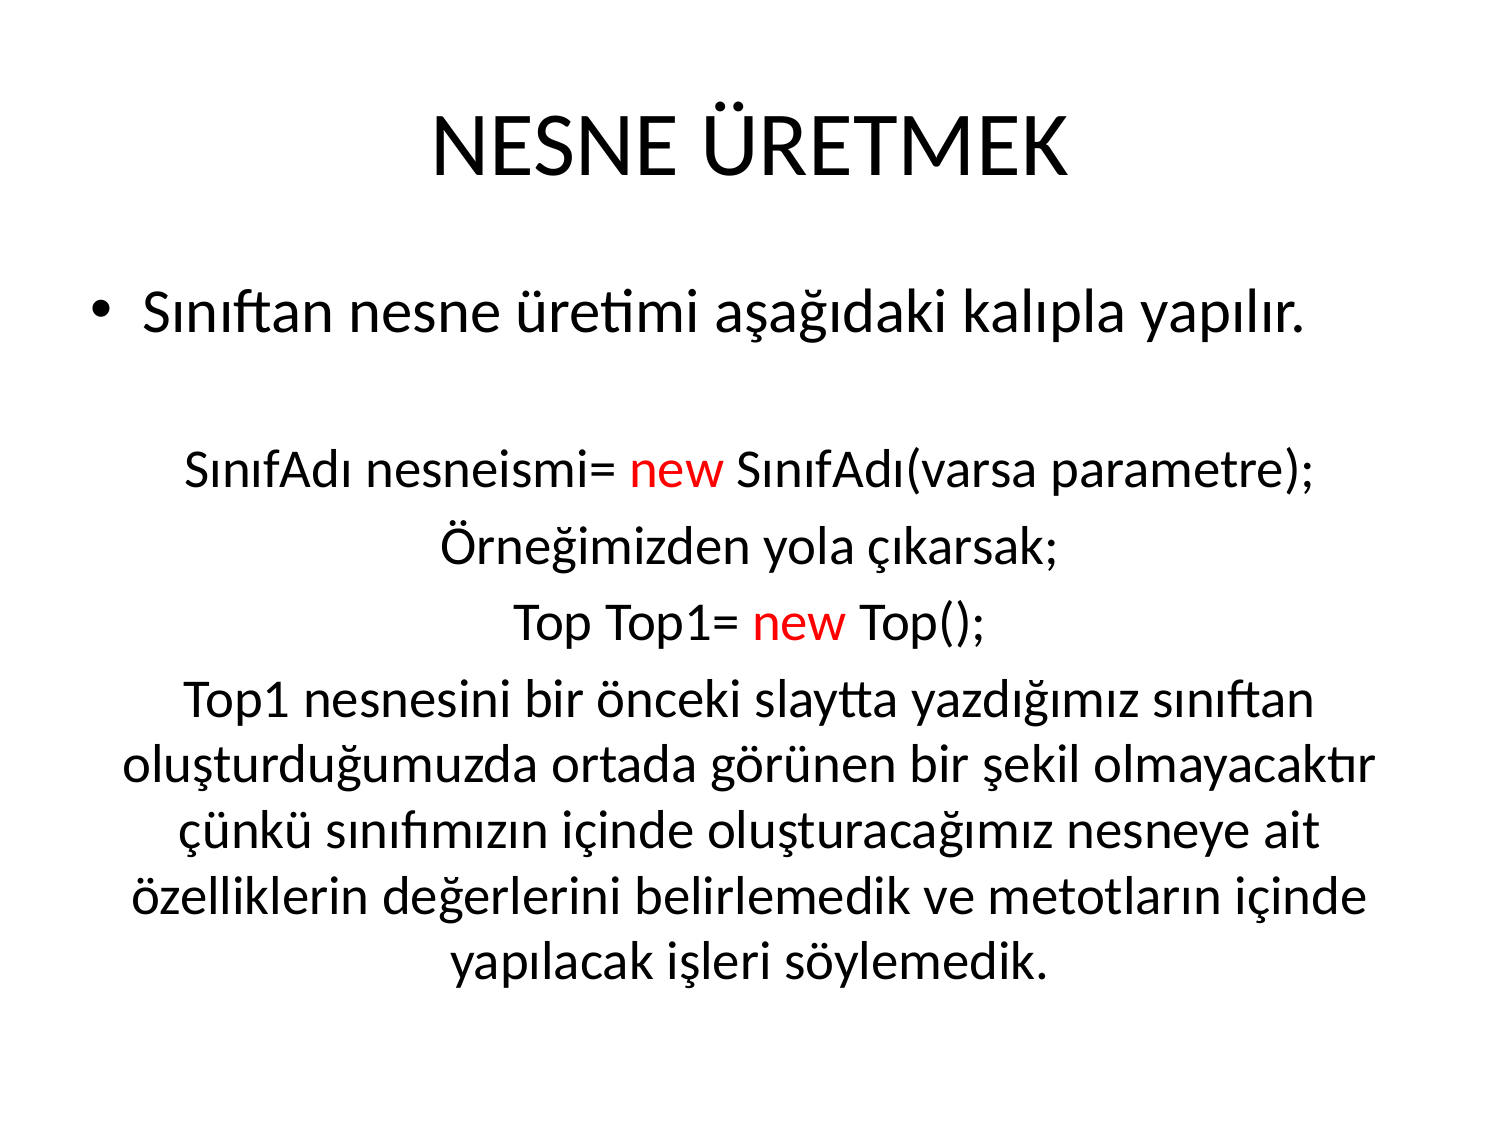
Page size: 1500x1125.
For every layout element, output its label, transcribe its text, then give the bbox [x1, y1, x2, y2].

title NESNE ÜRETMEK [75, 45, 1425, 233]
list Sınıftan nesne üretimi aşağıdaki kalıpla yapılır. SınıfAdı nesneismi= new SınıfAdı(varsa parametre); Örneğimizden yola çıkarsak; Top Top1= new Top(); Top1 nesnesini bir önceki slaytta yazdığımız sınıftan oluşturduğumuzda ortada görünen bir şekil olmayacaktır çünkü sınıfımızın içinde oluşturacağımız nesneye ait özelliklerin değerlerini belirlemedik ve metotların içinde yapılacak işleri söylemedik. [75, 262, 1425, 1005]
